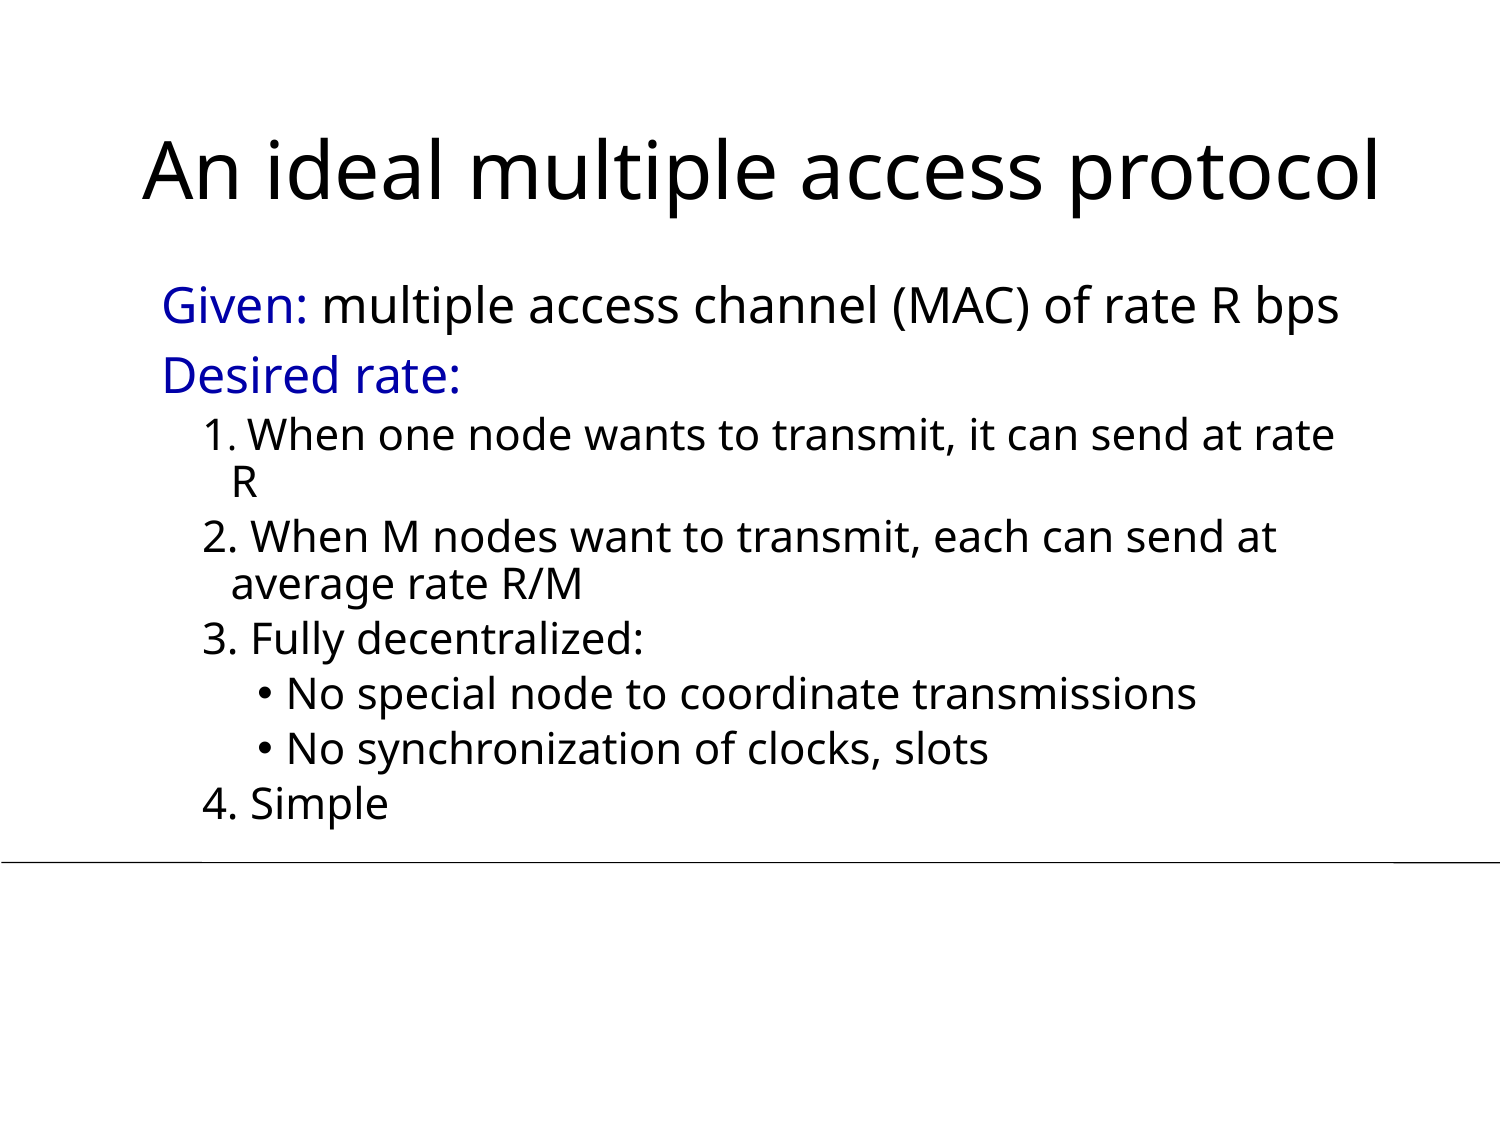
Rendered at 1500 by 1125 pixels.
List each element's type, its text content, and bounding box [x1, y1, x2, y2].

text_box Given: multiple access channel (MAC) of rate R bps Desired rate: 1. When one node wants to transmit, it can send at rate R 2. When M nodes want to transmit, each can send at average rate R/M 3. Fully decentralized: No special node to coordinate transmissions No synchronization of clocks, slots 4. Simple [133, 275, 1371, 848]
title An ideal multiple access protocol [116, 118, 1410, 229]
